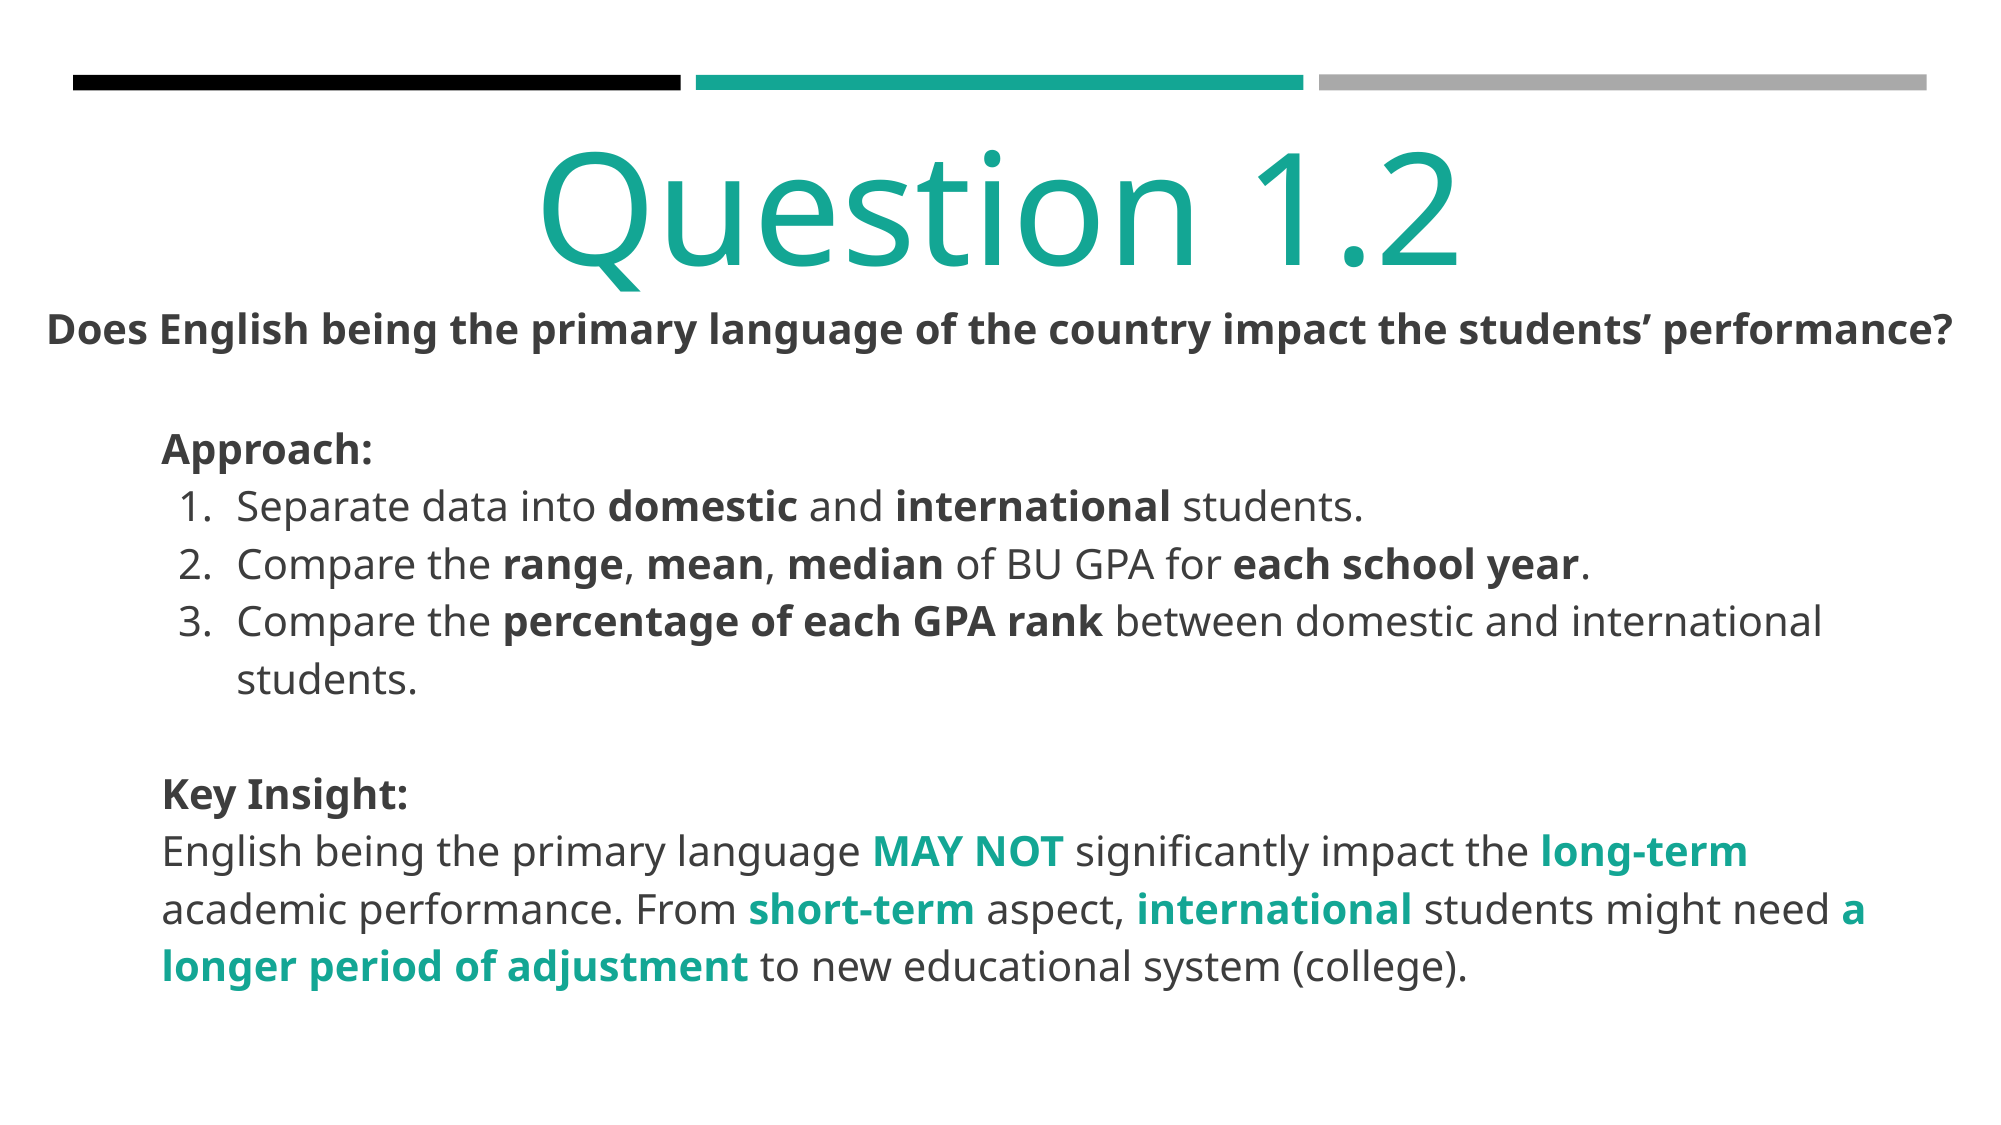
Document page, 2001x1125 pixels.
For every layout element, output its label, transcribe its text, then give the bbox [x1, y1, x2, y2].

text_box Does English being the primary language of the country impact the students’ performance? [26, 287, 1974, 422]
text_box Approach: Separate data into domestic and international students. Compare the range, mean, median of BU GPA for each school year. Compare the percentage of each GPA rank between domestic and international students. Key Insight: English being the primary language MAY NOT significantly impact the long-term academic performance. From short-term aspect, international students might need a longer period of adjustment to new educational system (college). [146, 400, 1883, 1059]
text_box Question 1.2 [373, 94, 1627, 287]
